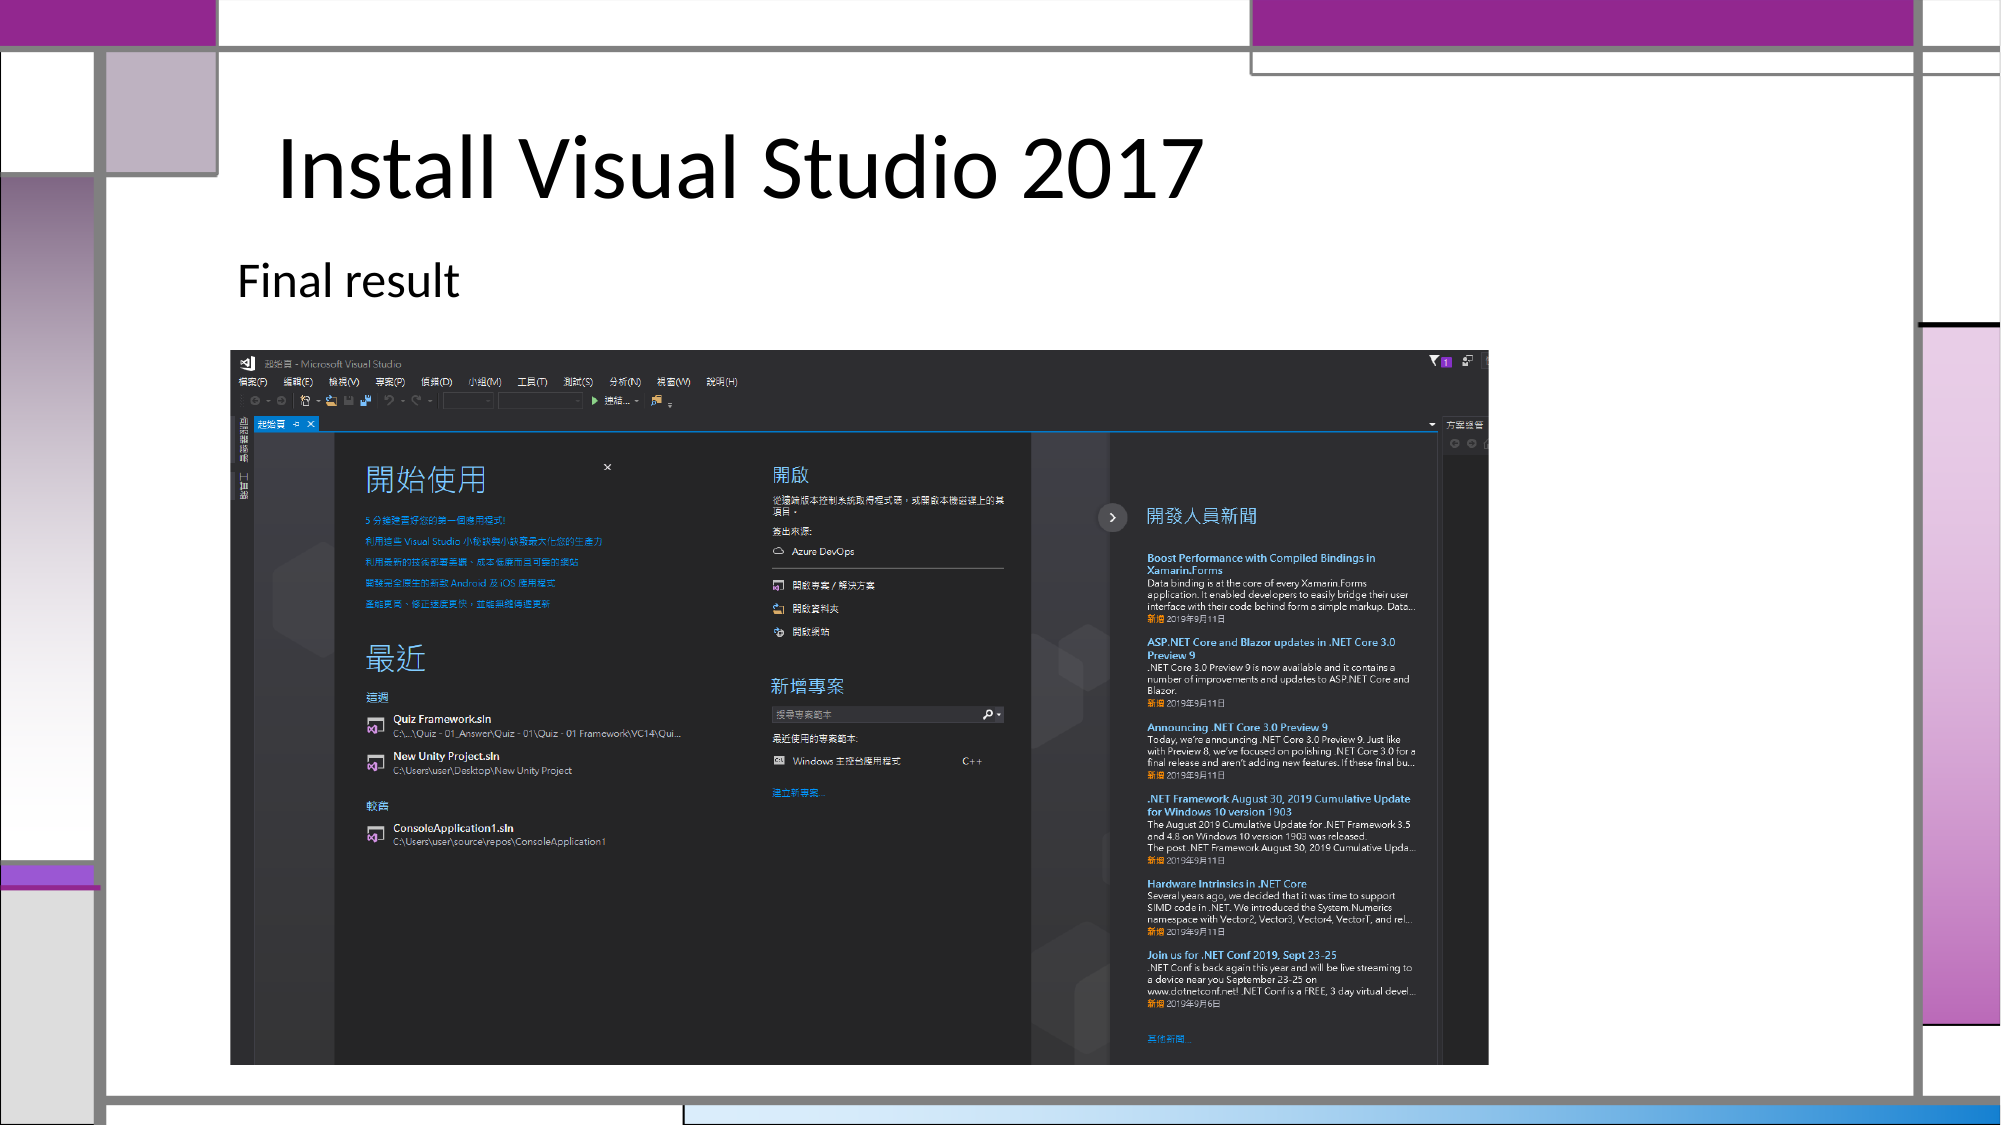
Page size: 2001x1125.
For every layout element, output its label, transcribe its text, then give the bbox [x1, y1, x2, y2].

picture [0, 0, 2001, 1125]
text_box Final result [147, 239, 600, 349]
title Install Visual Studio 2017 [137, 59, 1863, 278]
